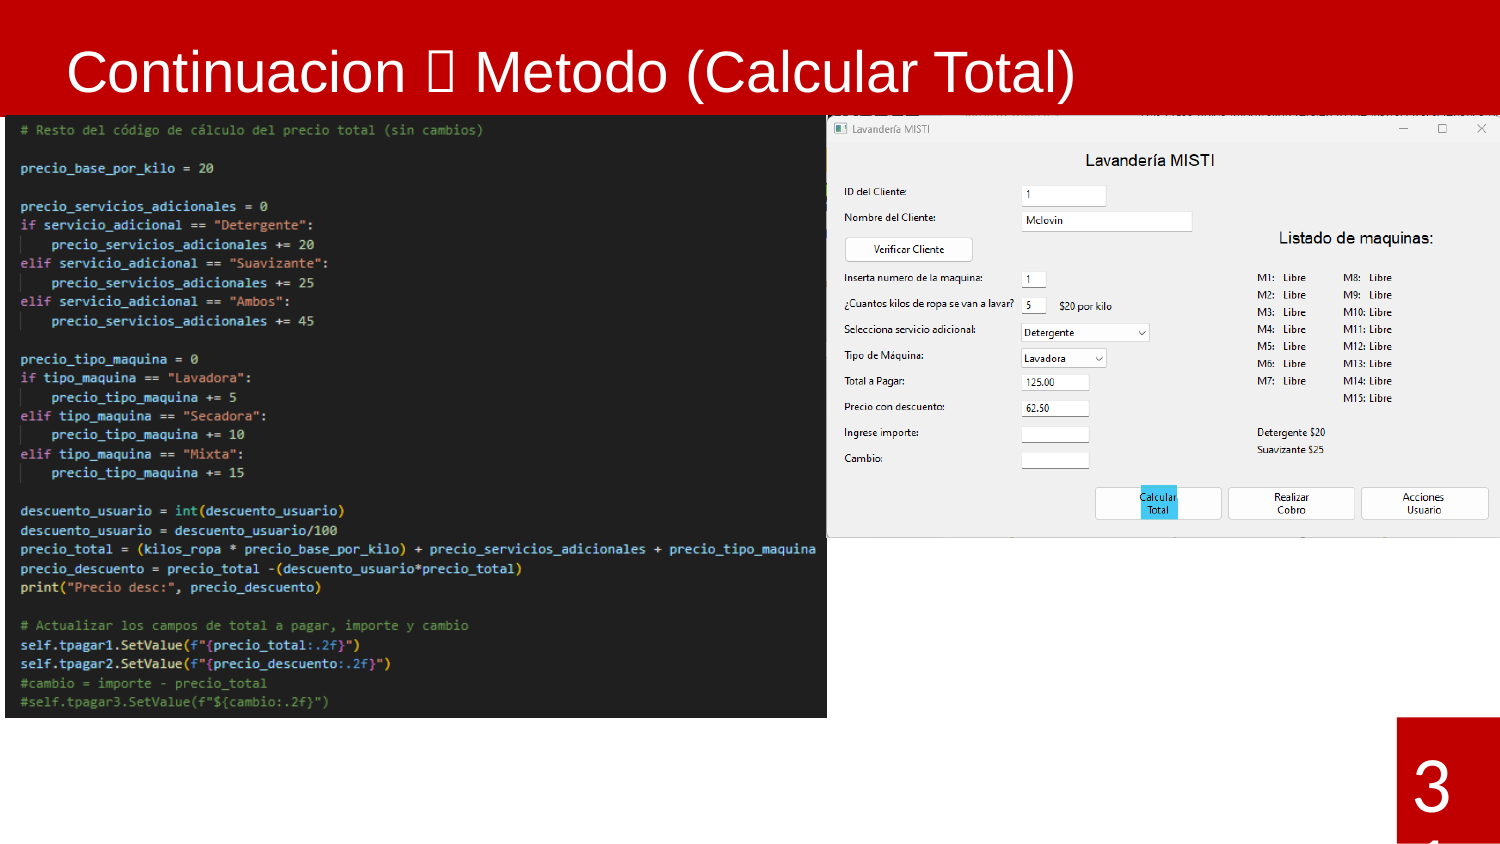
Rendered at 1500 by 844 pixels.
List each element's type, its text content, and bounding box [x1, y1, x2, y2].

slide_number 31 [1396, 717, 1500, 844]
picture [5, 115, 1500, 718]
title Continuacion  Metodo (Calcular Total) [51, 18, 1449, 113]
text_box [0, 0, 1500, 117]
